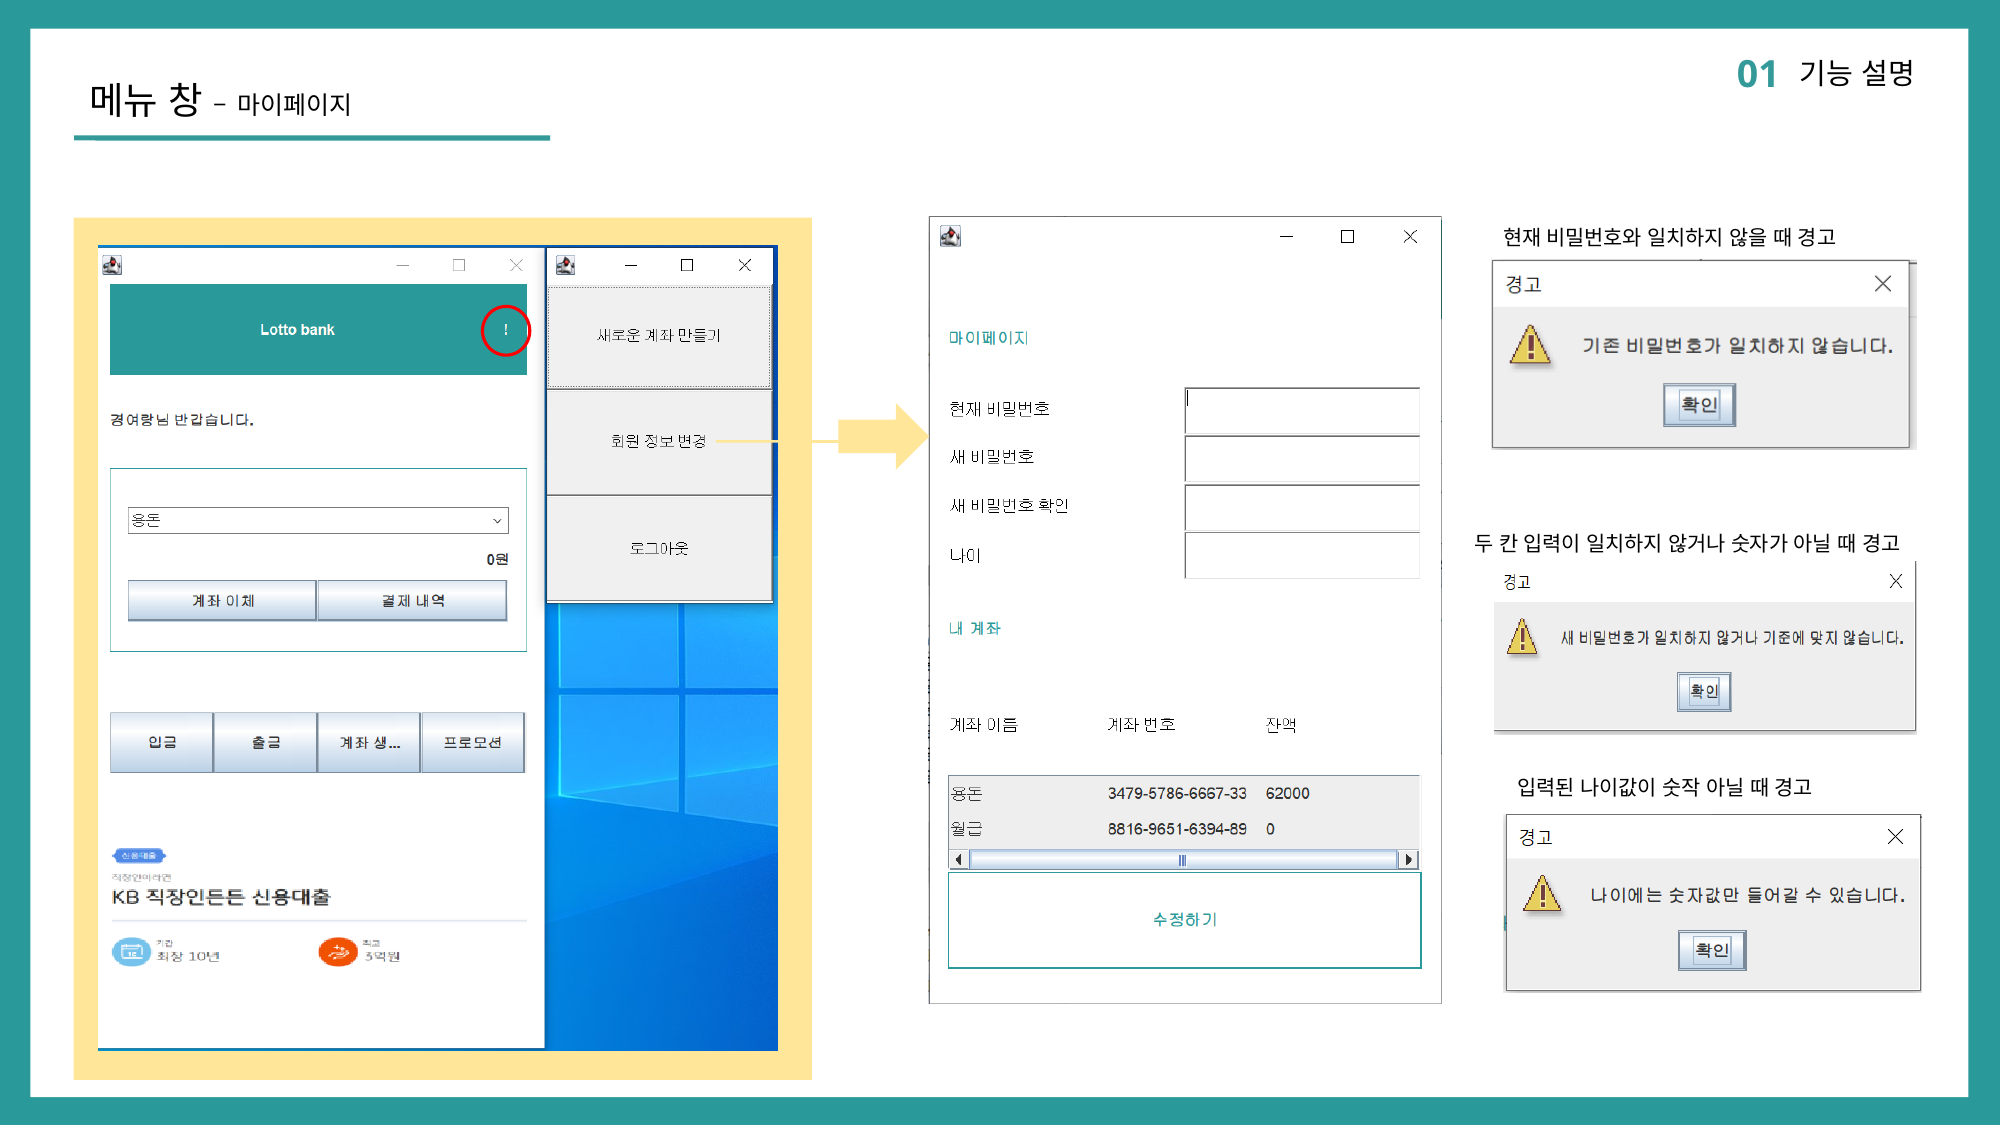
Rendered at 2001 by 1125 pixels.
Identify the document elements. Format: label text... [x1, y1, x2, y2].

picture [98, 245, 778, 1051]
text_box [73, 217, 813, 1081]
picture [928, 216, 1442, 1004]
picture [1494, 561, 1917, 735]
text_box 01 [1710, 42, 1806, 103]
picture [1491, 259, 1917, 451]
text_box [29, 28, 1969, 1098]
text_box [837, 400, 928, 473]
text_box 입력된 나이값이 숫작 아닐 때 경고 [1503, 767, 1923, 808]
text_box 기능 설명 [1758, 47, 1957, 98]
text_box 현재 비밀번호와 일치하지 않을 때 경고 [1488, 216, 1908, 258]
picture [1503, 814, 1922, 993]
text_box 두 칸 입력이 일치하지 않거나 숫자가 아닐 때 경고 [1459, 523, 1993, 564]
text_box 메뉴 창 – 마이페이지 [74, 69, 865, 130]
